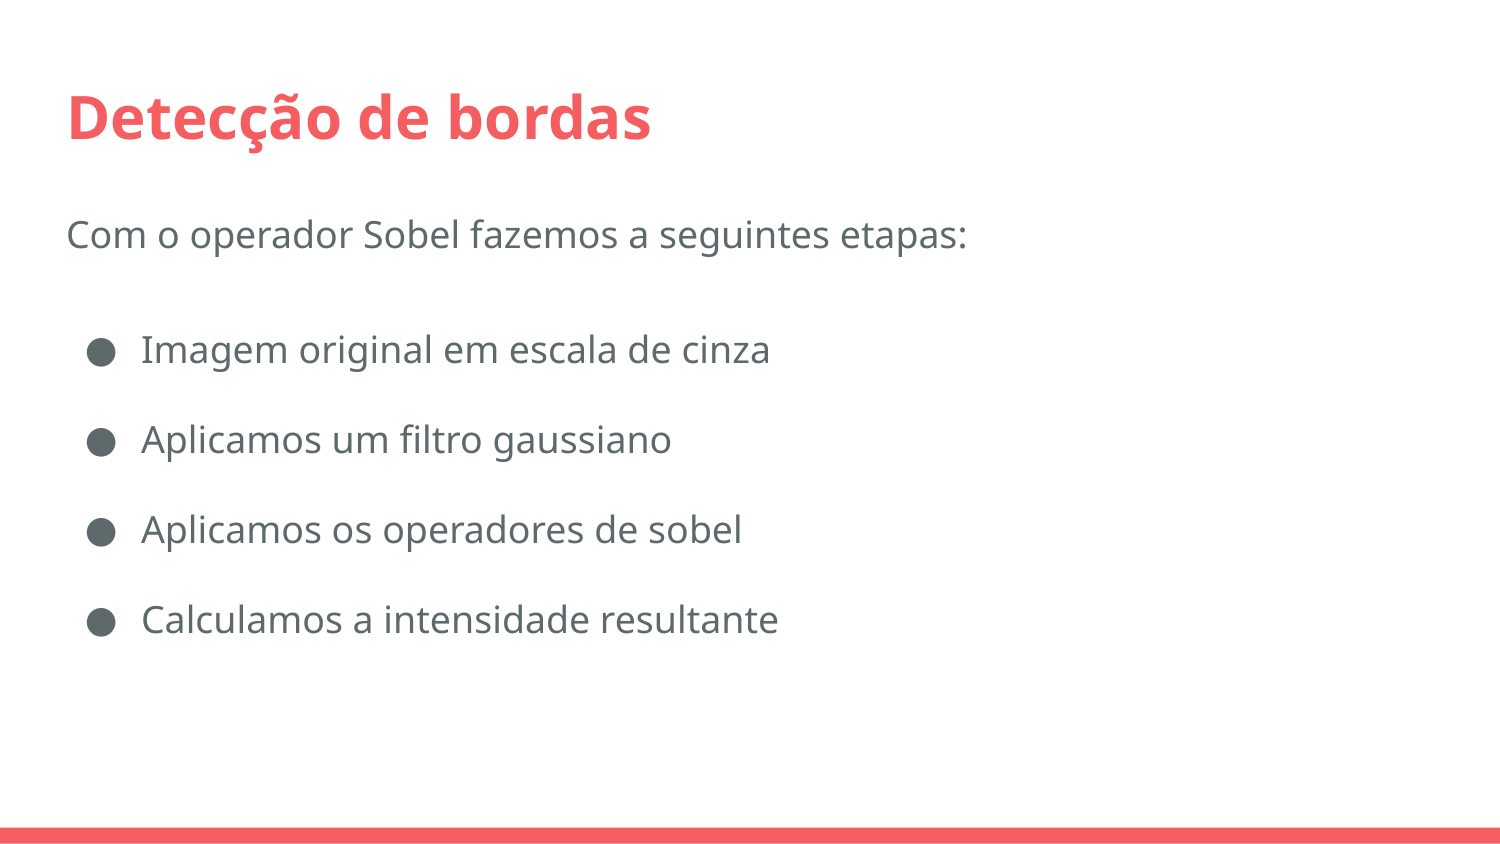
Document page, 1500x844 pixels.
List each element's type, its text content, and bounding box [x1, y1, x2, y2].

list Com o operador Sobel fazemos a seguintes etapas: Imagem original em escala de cinza Aplicamos um filtro gaussiano Aplicamos os operadores de sobel Calculamos a intensidade resultante [51, 189, 1449, 750]
title Detecção de bordas [51, 64, 1449, 167]
